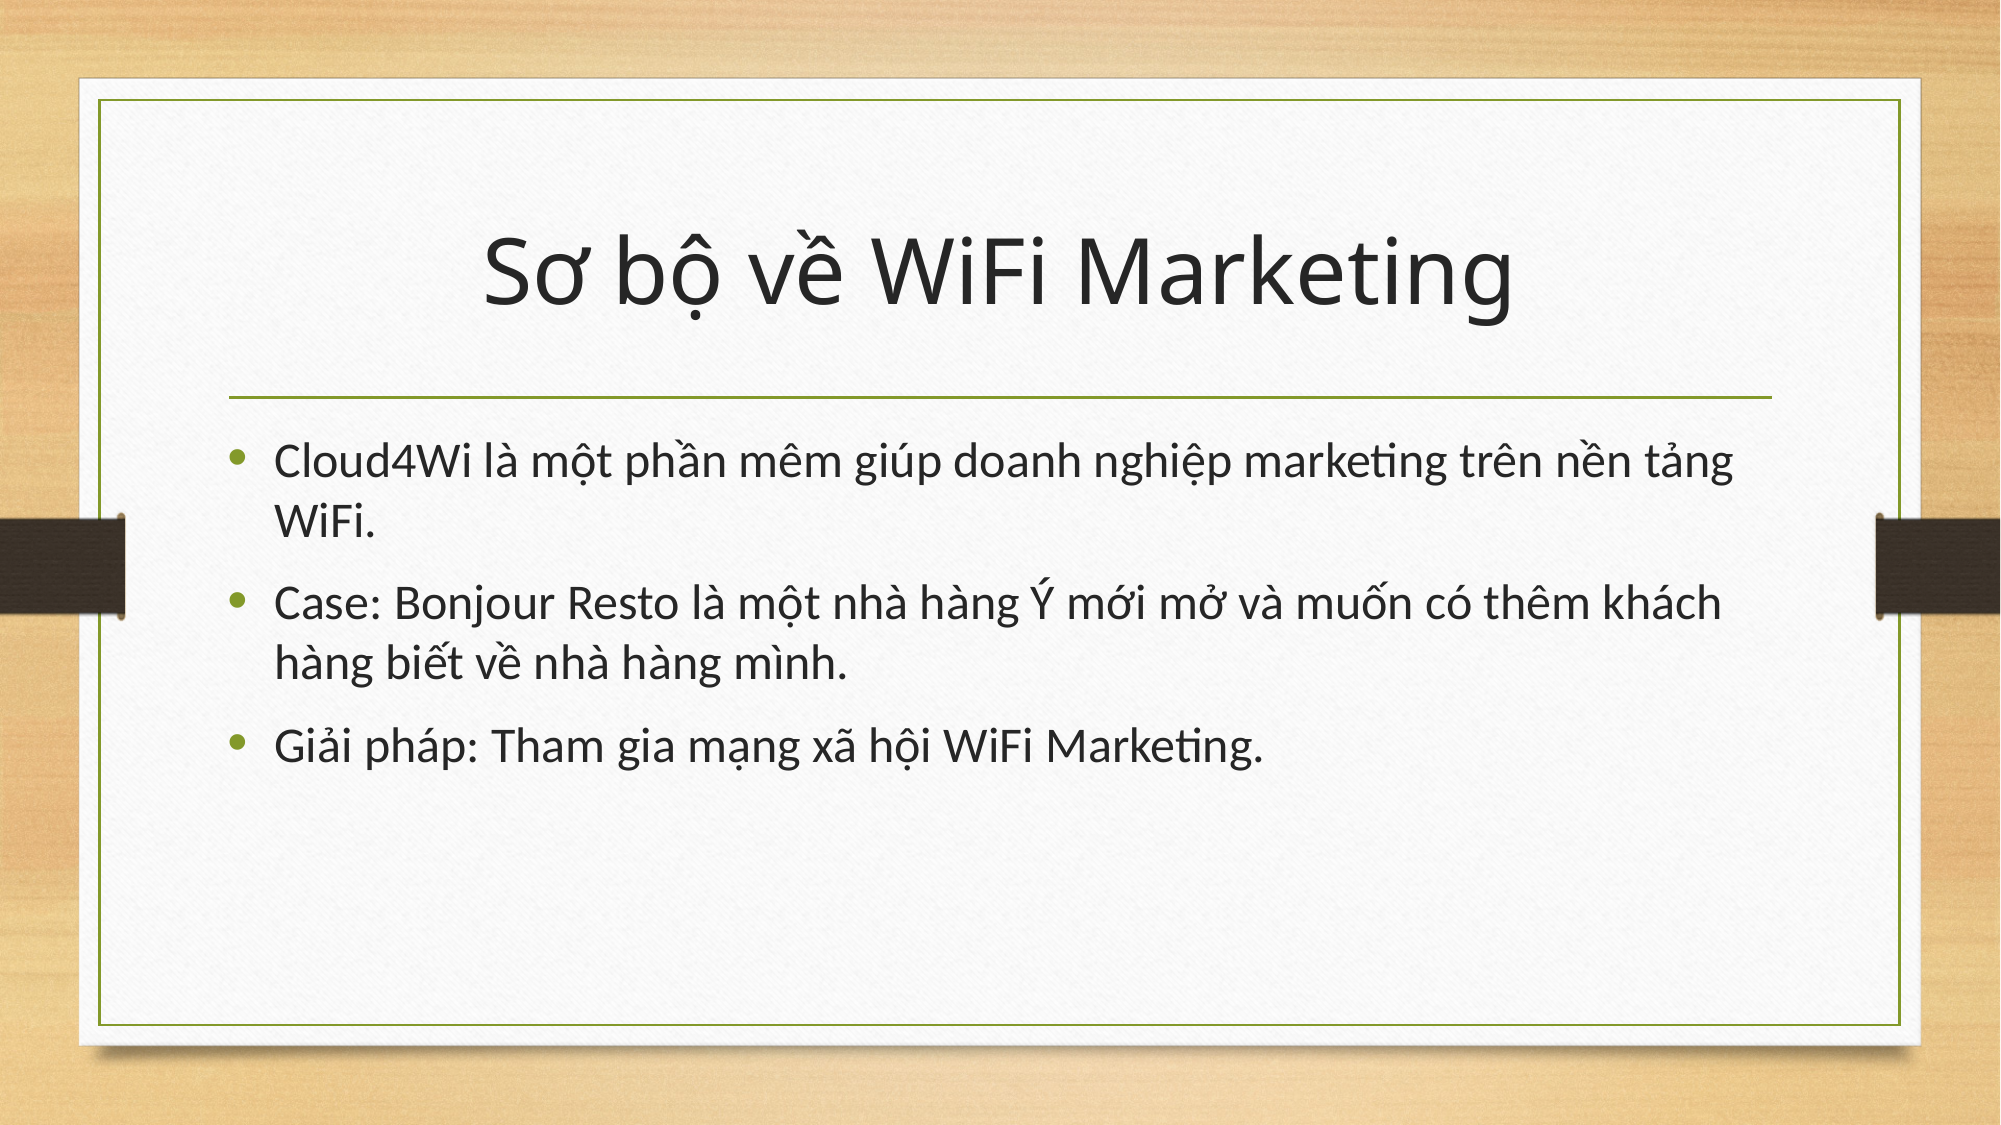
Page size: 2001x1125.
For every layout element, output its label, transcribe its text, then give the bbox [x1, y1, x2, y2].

title Sơ bộ về WiFi Marketing [212, 161, 1788, 375]
picture [0, 0, 2001, 1125]
list Cloud4Wi là một phần mêm giúp doanh nghiệp marketing trên nền tảng WiFi. Case: Bonjour Resto là một nhà hàng Ý mới mở và muốn có thêm khách hàng biết về nhà hàng mình. Giải pháp: Tham gia mạng xã hội WiFi Marketing. [212, 419, 1788, 964]
